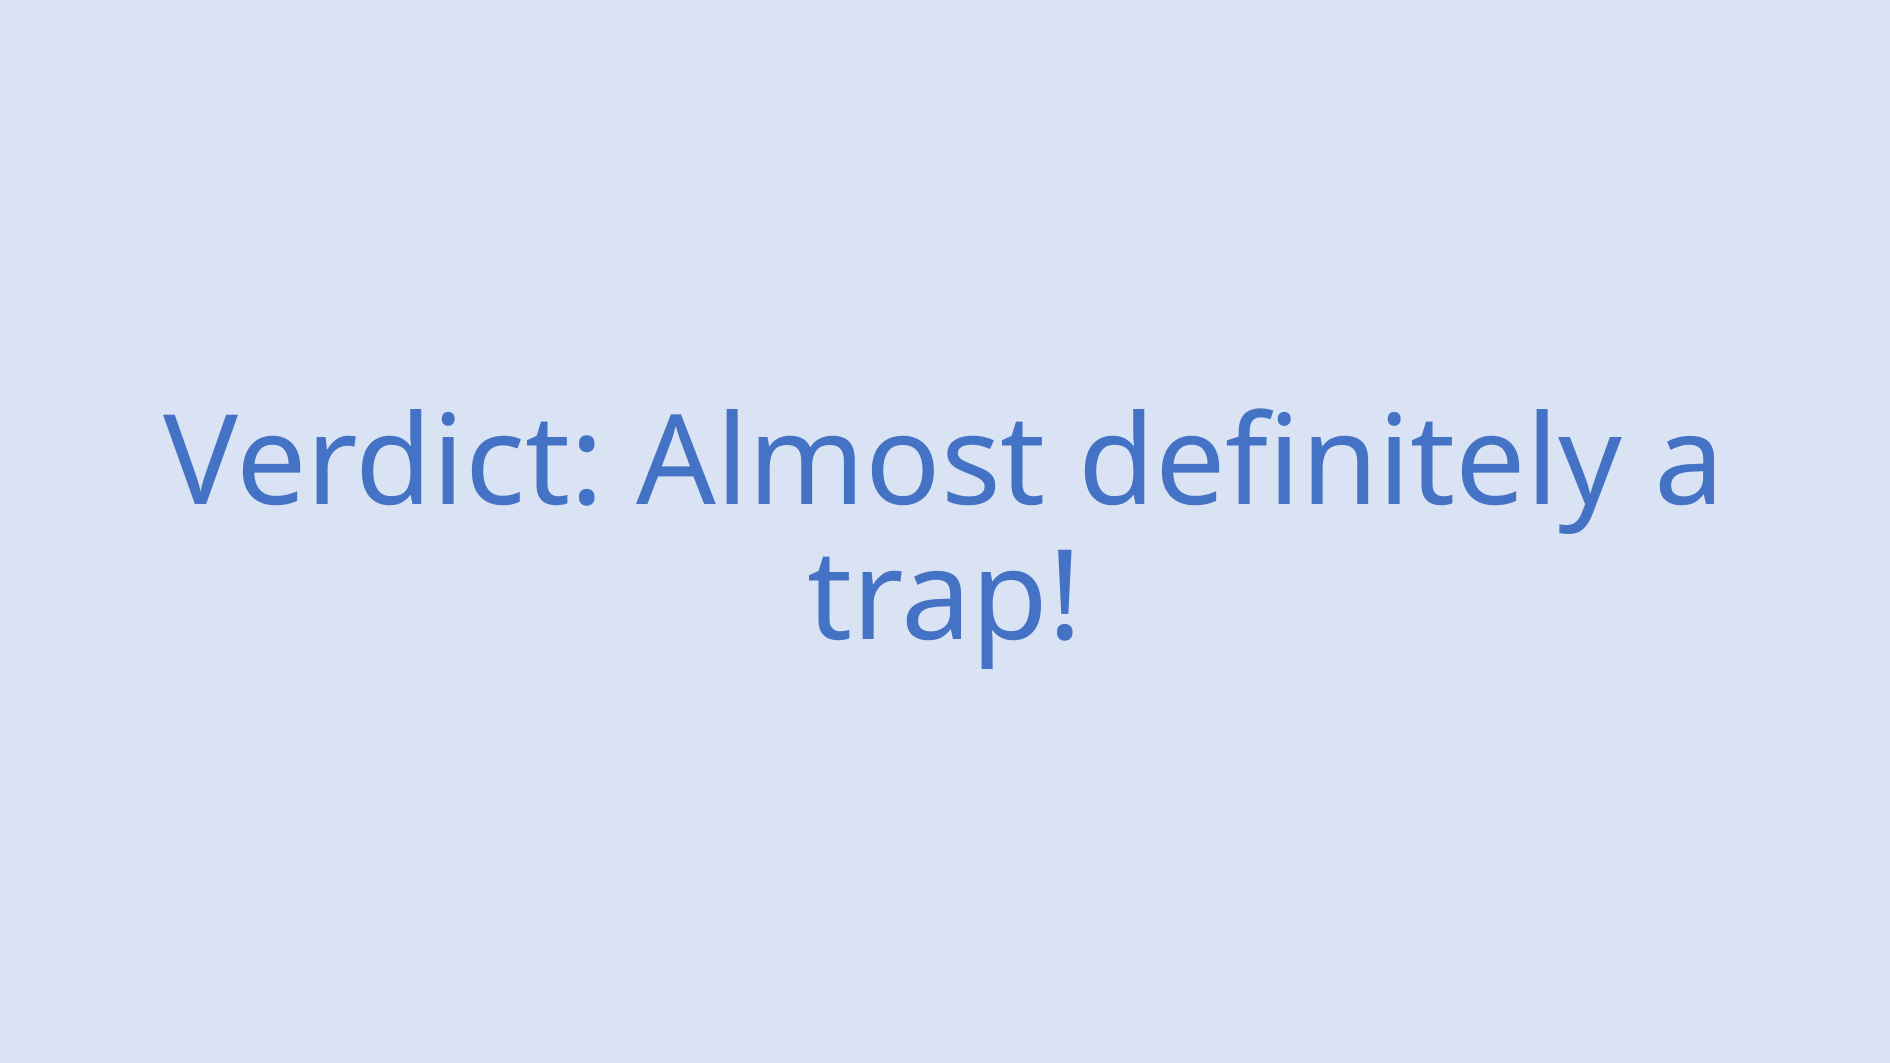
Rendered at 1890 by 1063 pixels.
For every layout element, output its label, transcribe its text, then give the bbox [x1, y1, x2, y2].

title Verdict: Almost definitely a trap! [59, 59, 1831, 1004]
